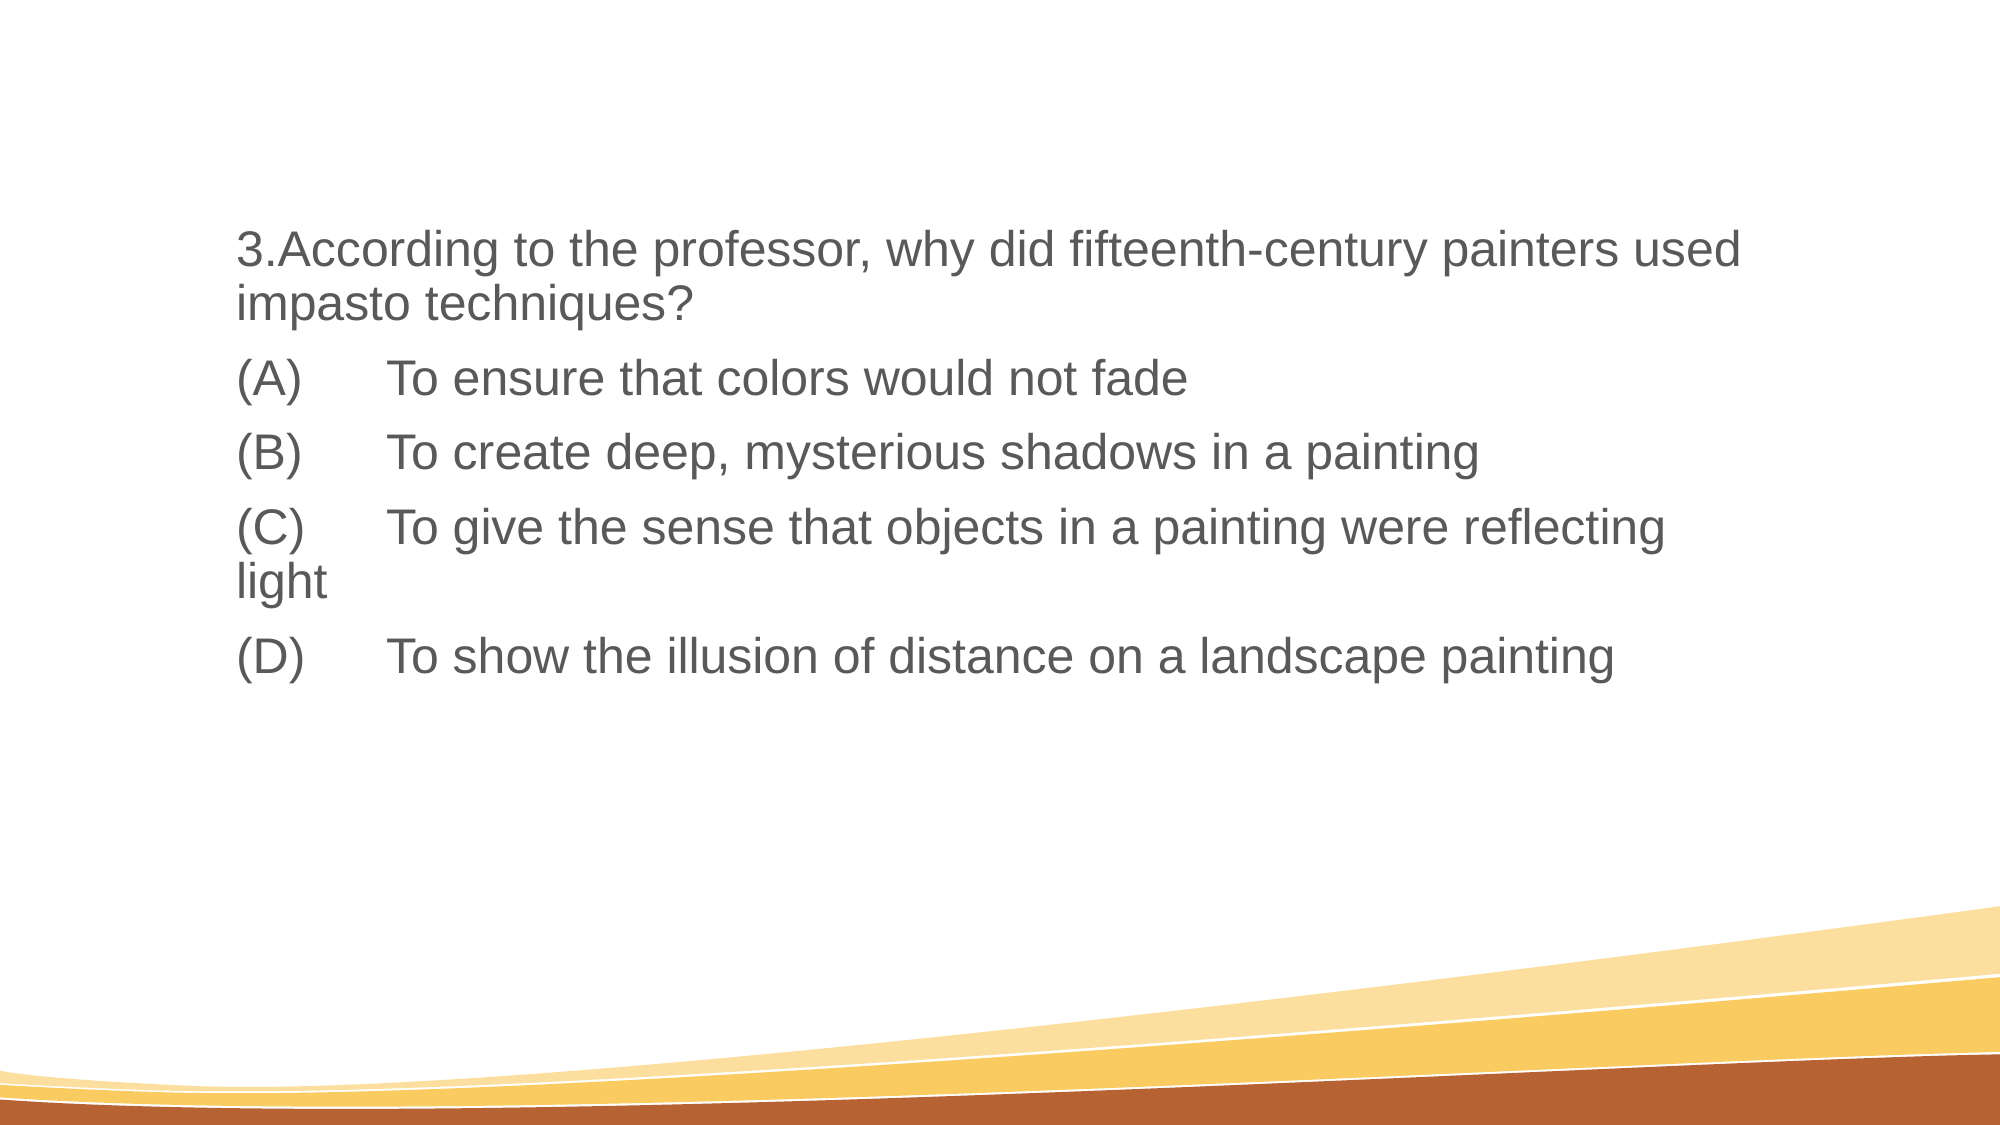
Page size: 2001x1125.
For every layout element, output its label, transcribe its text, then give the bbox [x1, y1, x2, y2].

list 3.According to the professor, why did fifteenth-century painters used impasto techniques? (A) To ensure that colors would not fade (B) To create deep, mysterious shadows in a painting (C) To give the sense that objects in a painting were reflecting light (D) To show the illusion of distance on a landscape painting [220, 215, 1779, 942]
